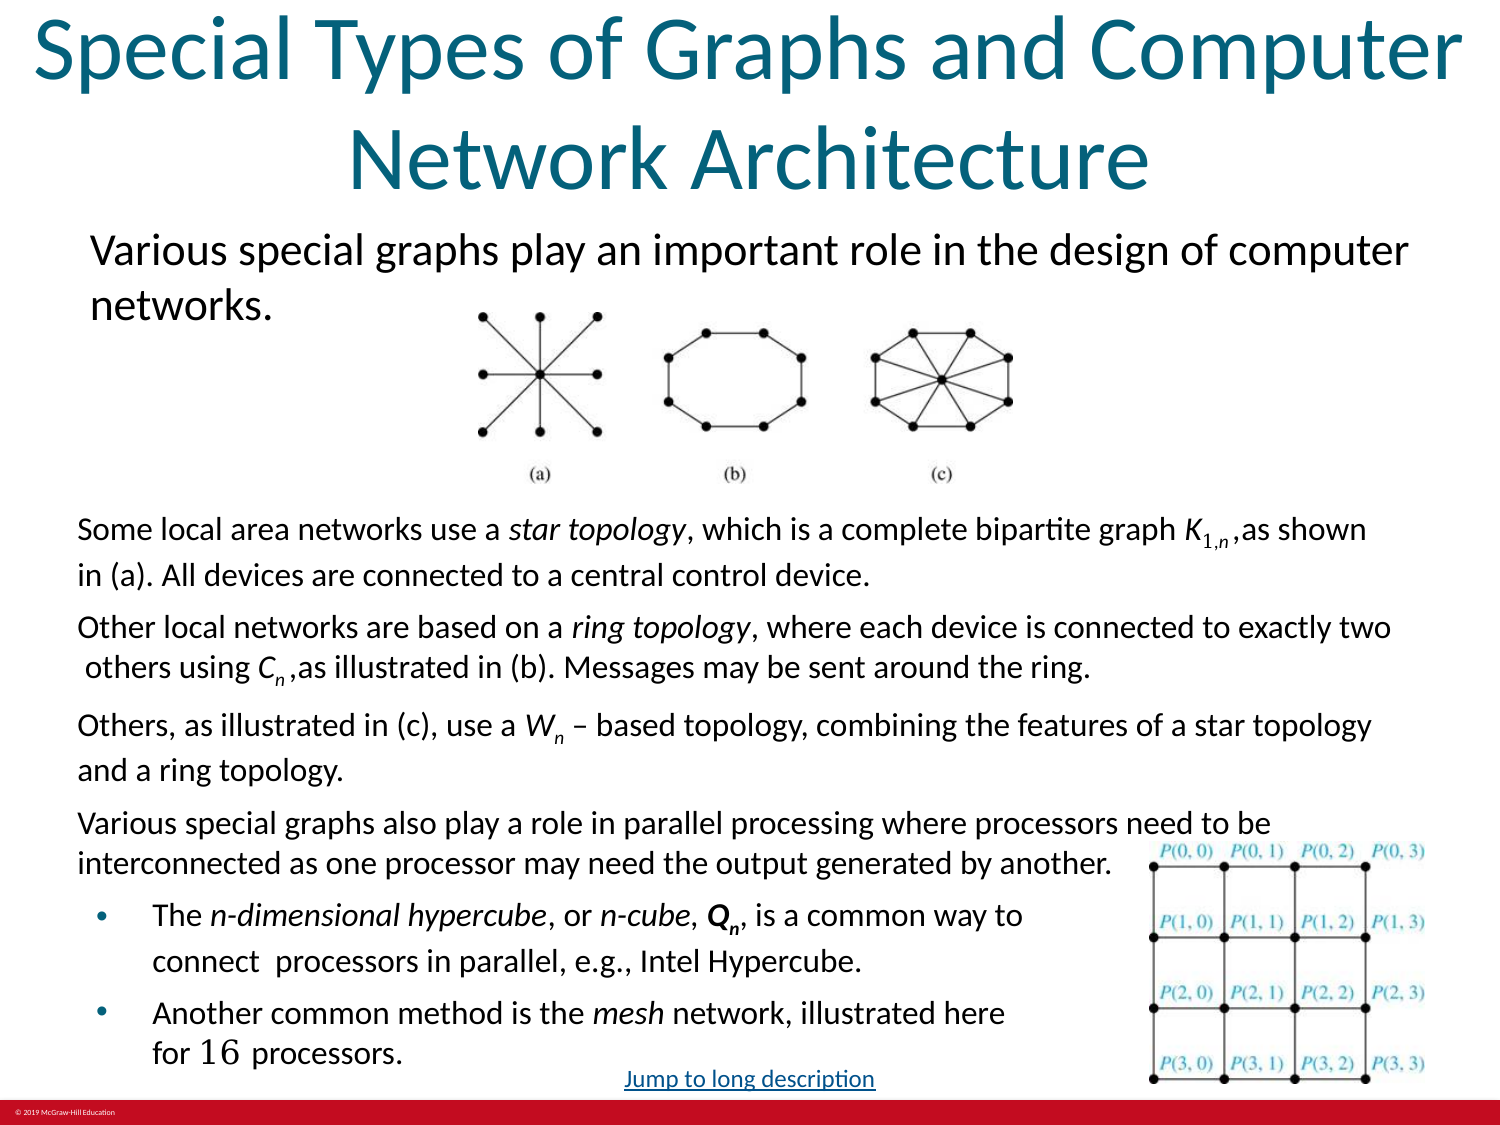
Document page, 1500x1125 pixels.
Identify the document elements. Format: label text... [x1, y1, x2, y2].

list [478, 312, 1013, 484]
title Special Types of Graphs and Computer Network Architecture [0, 0, 1500, 195]
list Various special graphs play an important role in the design of computer networks. [75, 212, 1463, 350]
list Some local area networks use a star topology, which is a complete bipartite graph K1,n ,as shown in (a). All devices are connected to a central control device. Other local networks are based on a ring topology, where each device is connected to exactly two others using Cn ,as illustrated in (b). Messages may be sent around the ring. Others, as illustrated in (c), use a Wn – based topology, combining the features of a star topology and a ring topology. Various special graphs also play a role in parallel processing where processors need to be interconnected as one processor may need the output generated by another. The n-dimensional hypercube, or n-cube, Qn, is a common way to connect processors in parallel, e.g., Intel Hypercube. Another common method is the mesh network, illustrated here for 16 processors. [62, 500, 1413, 1075]
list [1149, 840, 1426, 1084]
list Jump to long description [568, 1062, 932, 1093]
